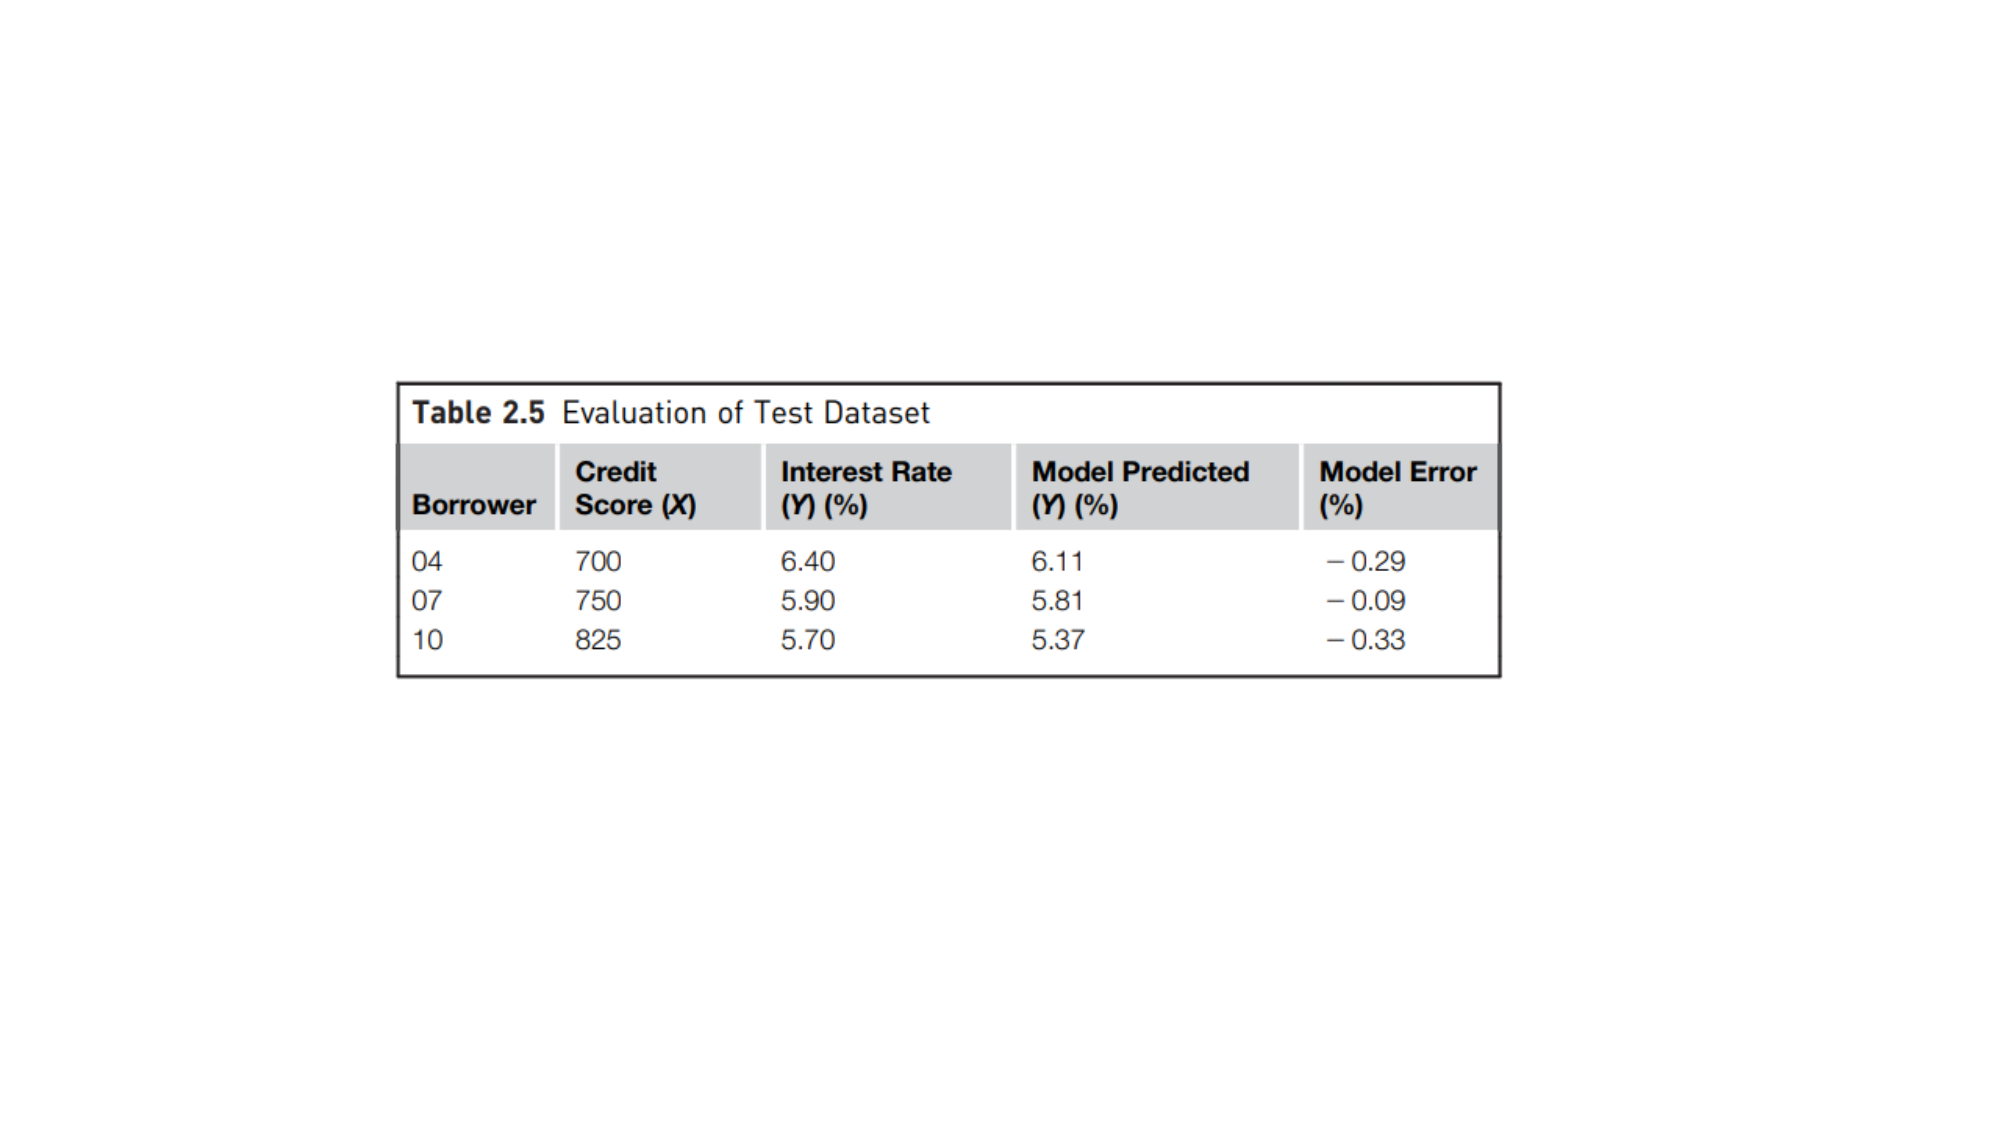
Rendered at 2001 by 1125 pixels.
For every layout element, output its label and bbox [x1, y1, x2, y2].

list [374, 356, 1518, 706]
